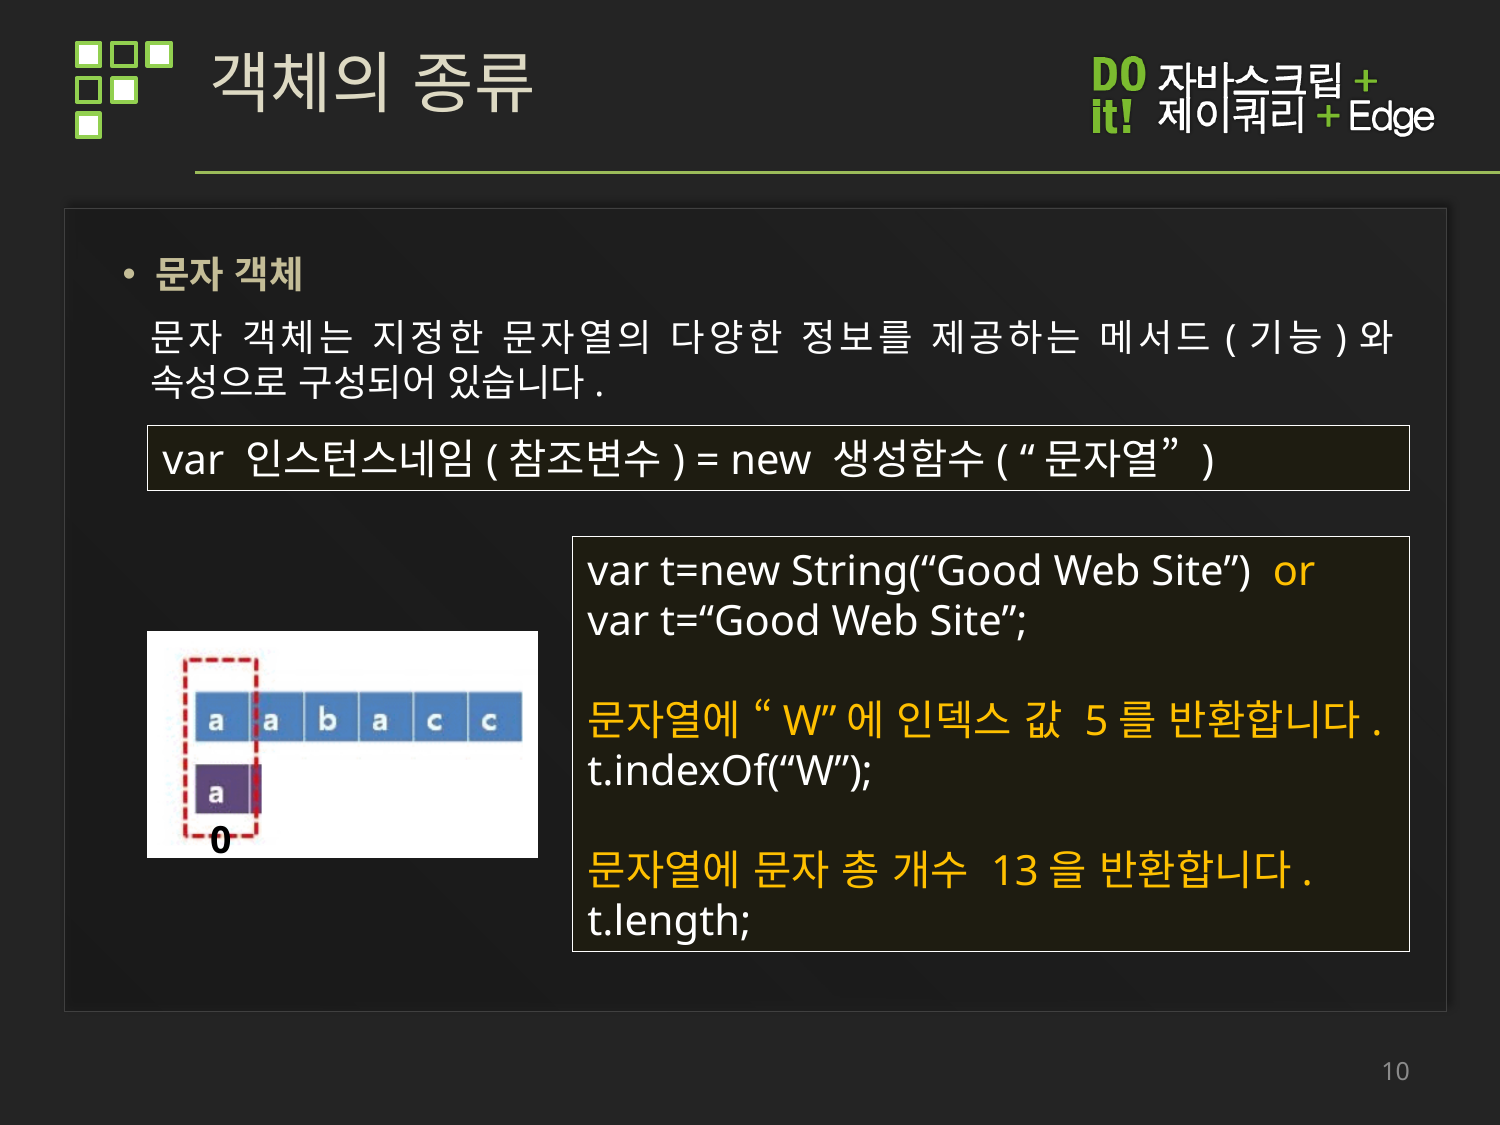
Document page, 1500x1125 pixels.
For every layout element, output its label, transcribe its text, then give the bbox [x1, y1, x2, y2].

text_box var 인스턴스네임(참조변수) = new 생성함수( “문자열” ) [147, 425, 1410, 491]
slide_number 10 [1074, 1042, 1425, 1103]
text_box 문자 객체 [107, 243, 319, 304]
text_box 문자 객체는 지정한 문자열의 다양한 정보를 제공하는 메서드(기능)와 속성으로 구성되어 있습니다. [135, 306, 1410, 412]
picture [147, 630, 538, 859]
text_box var t=new String(“Good Web Site”) or var t=“Good Web Site”; 문자열에 “W”에 인덱스 값 5를 반환합니다. t.indexOf(“W”); 문자열에 문자 총 개수 13을 반환합니다. t.length; [572, 536, 1410, 952]
title 객체의 종류 [194, 33, 1495, 161]
